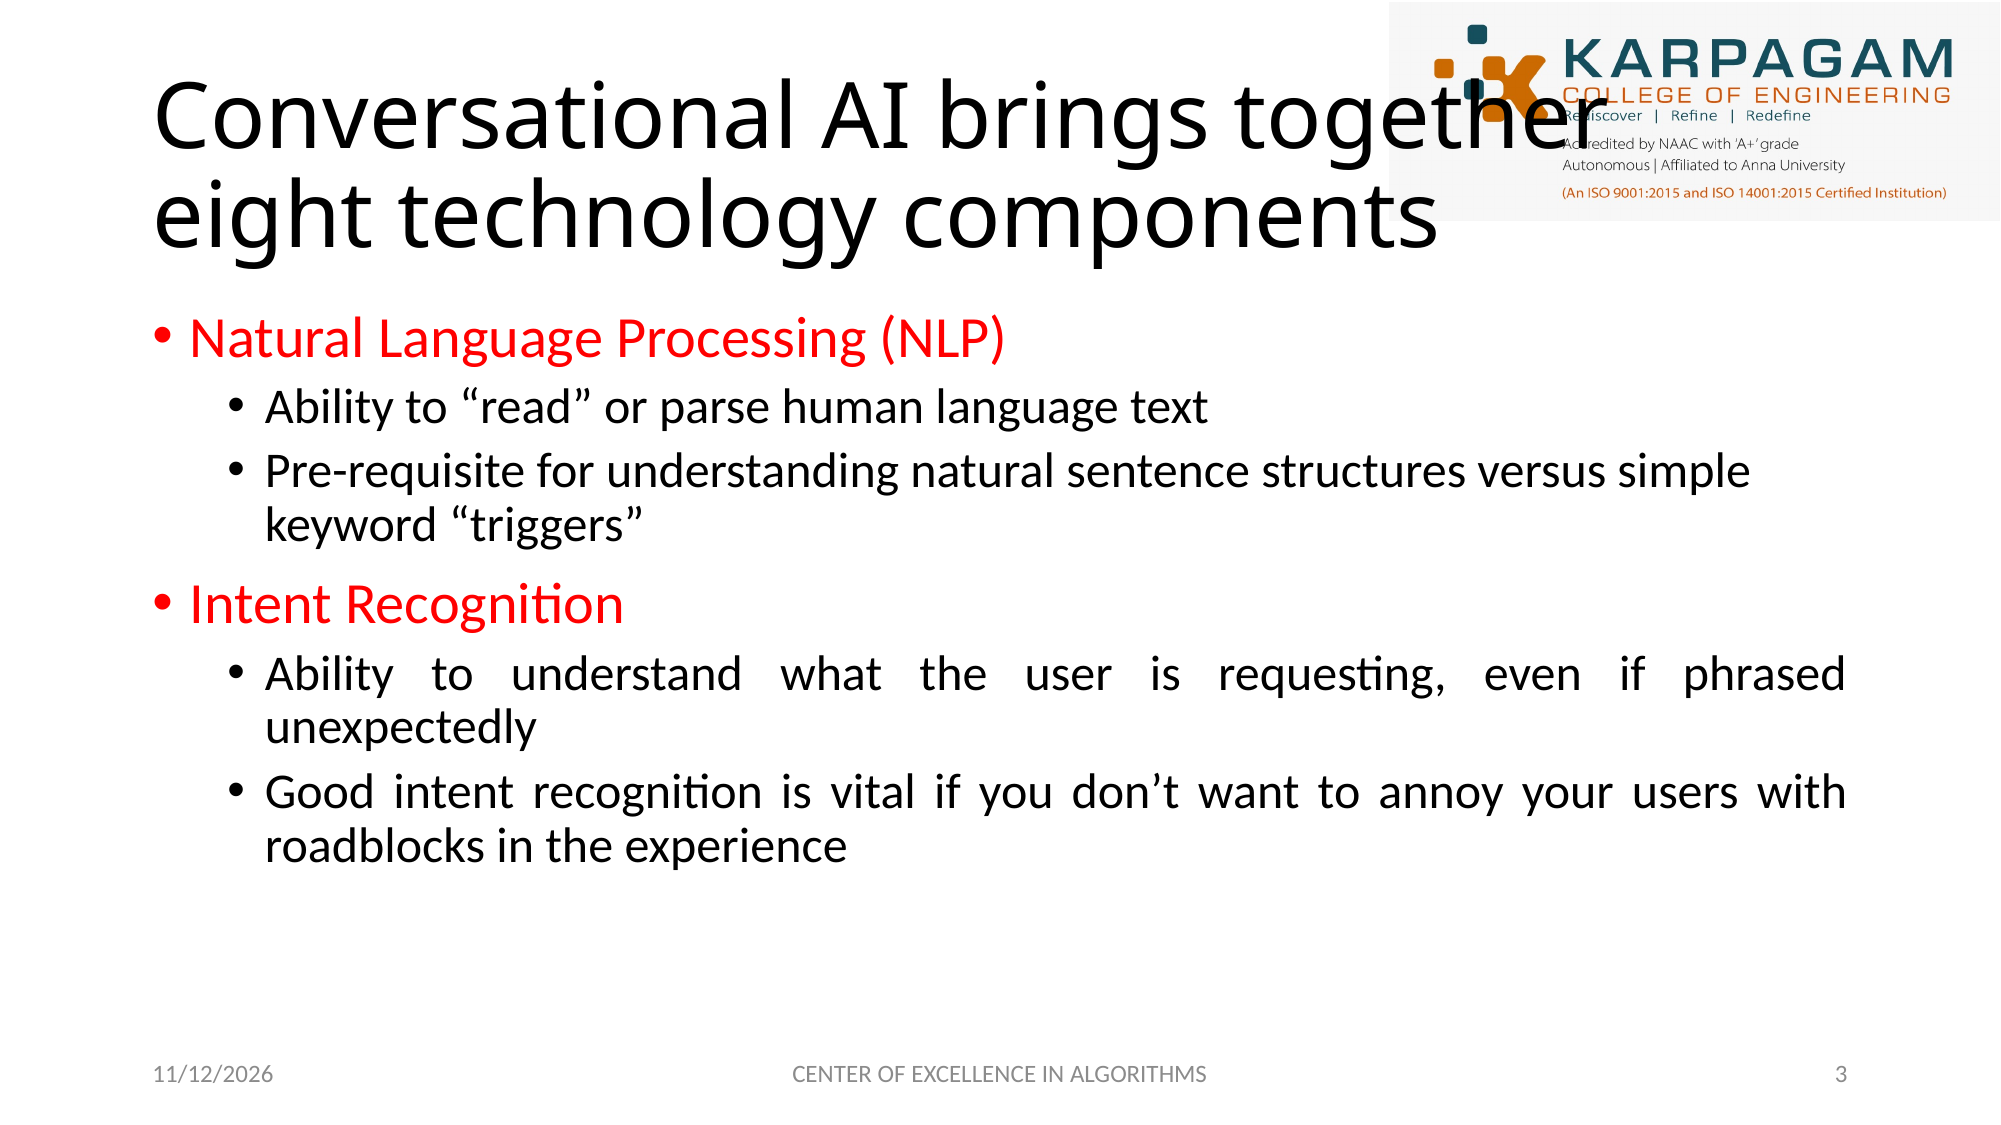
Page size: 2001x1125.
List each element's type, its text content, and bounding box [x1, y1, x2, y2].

list Natural Language Processing (NLP) Ability to “read” or parse human language text Pre-requisite for understanding natural sentence structures versus simple keyword “triggers” Intent Recognition Ability to understand what the user is requesting, even if phrased unexpectedly Good intent recognition is vital if you don’t want to annoy your users with roadblocks in the experience [137, 299, 1863, 1014]
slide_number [137, 1042, 588, 1103]
title Conversational AI brings together eight technology components [137, 59, 1863, 278]
picture [1389, 2, 2000, 221]
slide_number 3 [1412, 1042, 1863, 1103]
footer CENTER OF EXCELLENCE IN ALGORITHMS [662, 1042, 1338, 1103]
